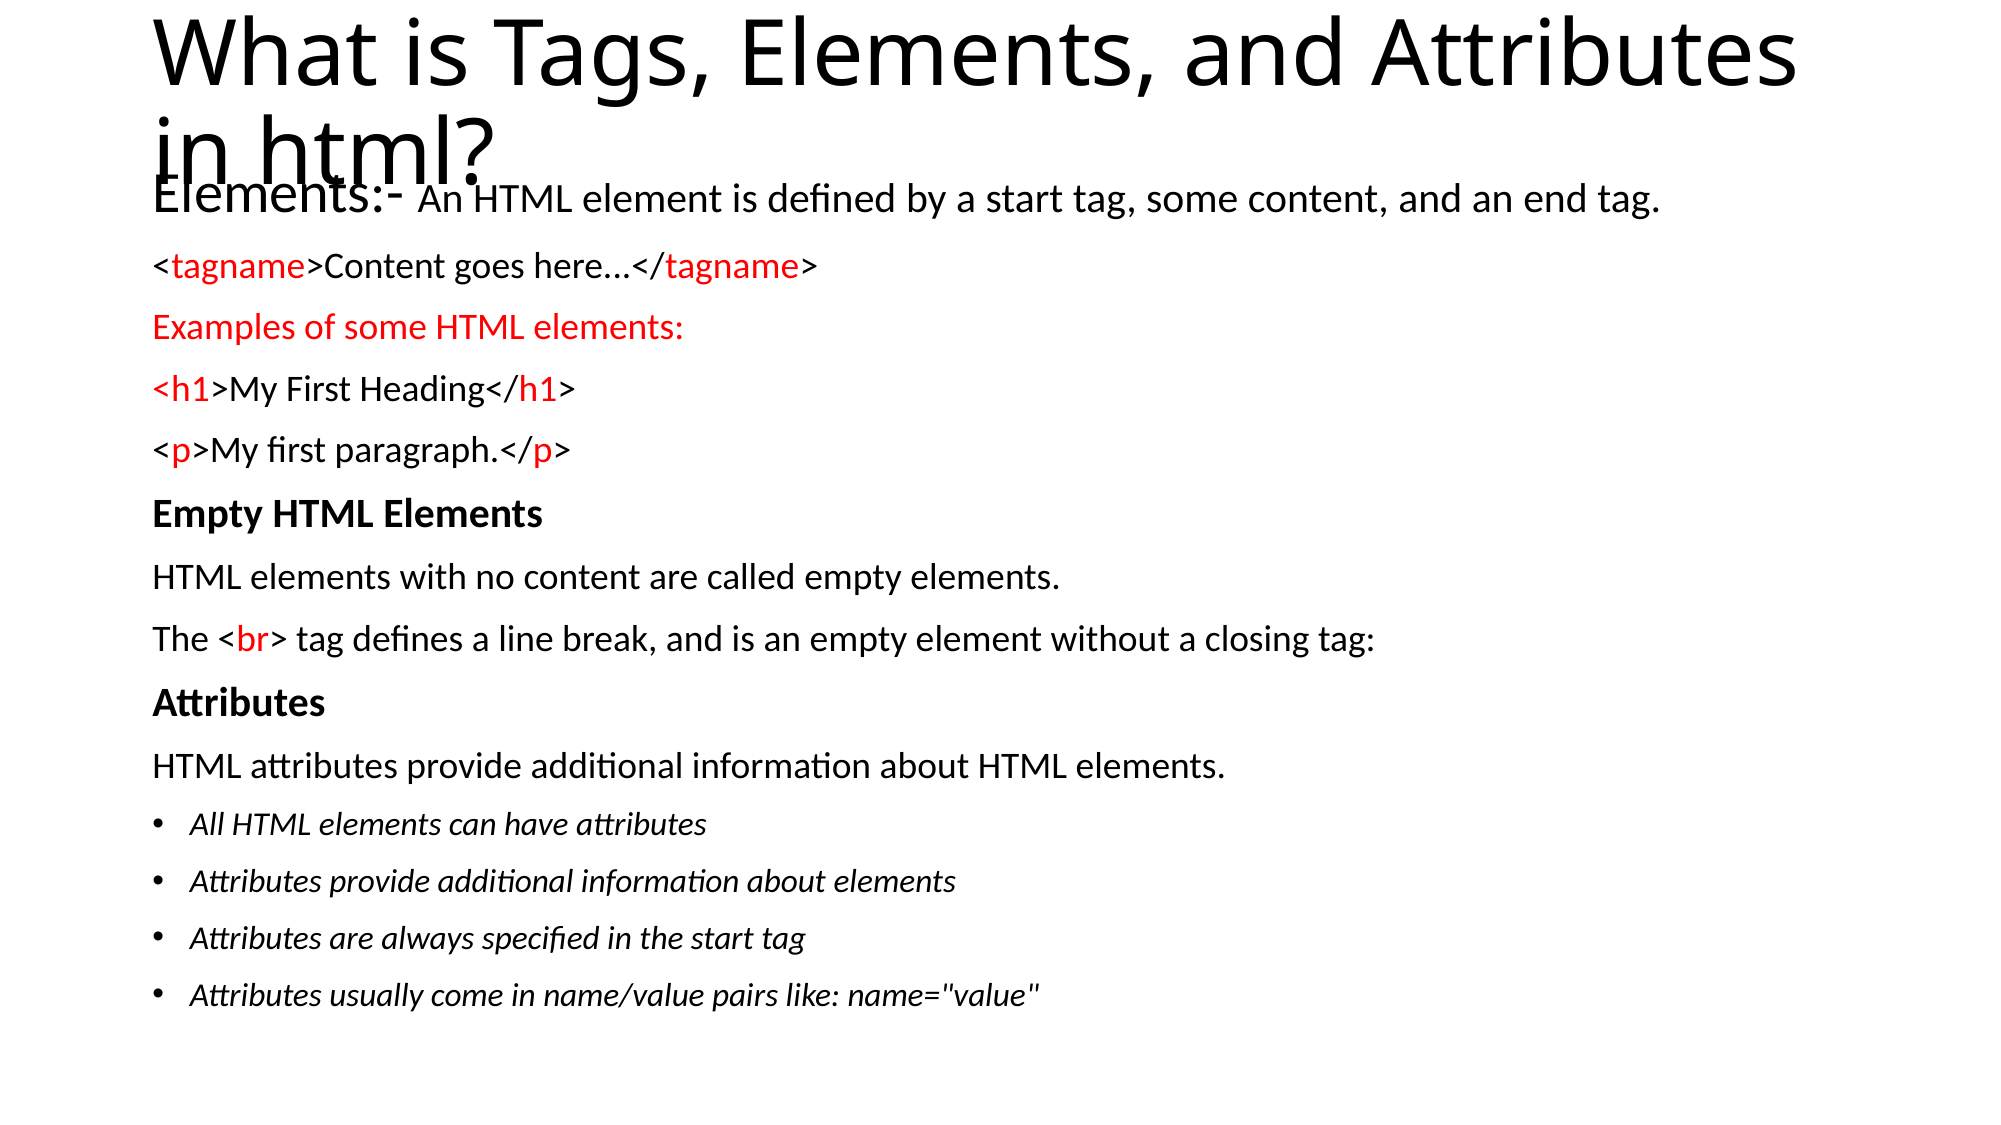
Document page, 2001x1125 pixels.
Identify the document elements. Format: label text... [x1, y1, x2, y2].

title What is Tags, Elements, and Attributes in html? [137, 17, 1863, 155]
list Elements:- An HTML element is defined by a start tag, some content, and an end tag. <tagname>Content goes here...</tagname> Examples of some HTML elements: <h1>My First Heading</h1> <p>My first paragraph.</p> Empty HTML Elements HTML elements with no content are called empty elements. The <br> tag defines a line break, and is an empty element without a closing tag: Attributes HTML attributes provide additional information about HTML elements. All HTML elements can have attributes Attributes provide additional information about elements Attributes are always specified in the start tag Attributes usually come in name/value pairs like: name="value" [137, 155, 1863, 1053]
